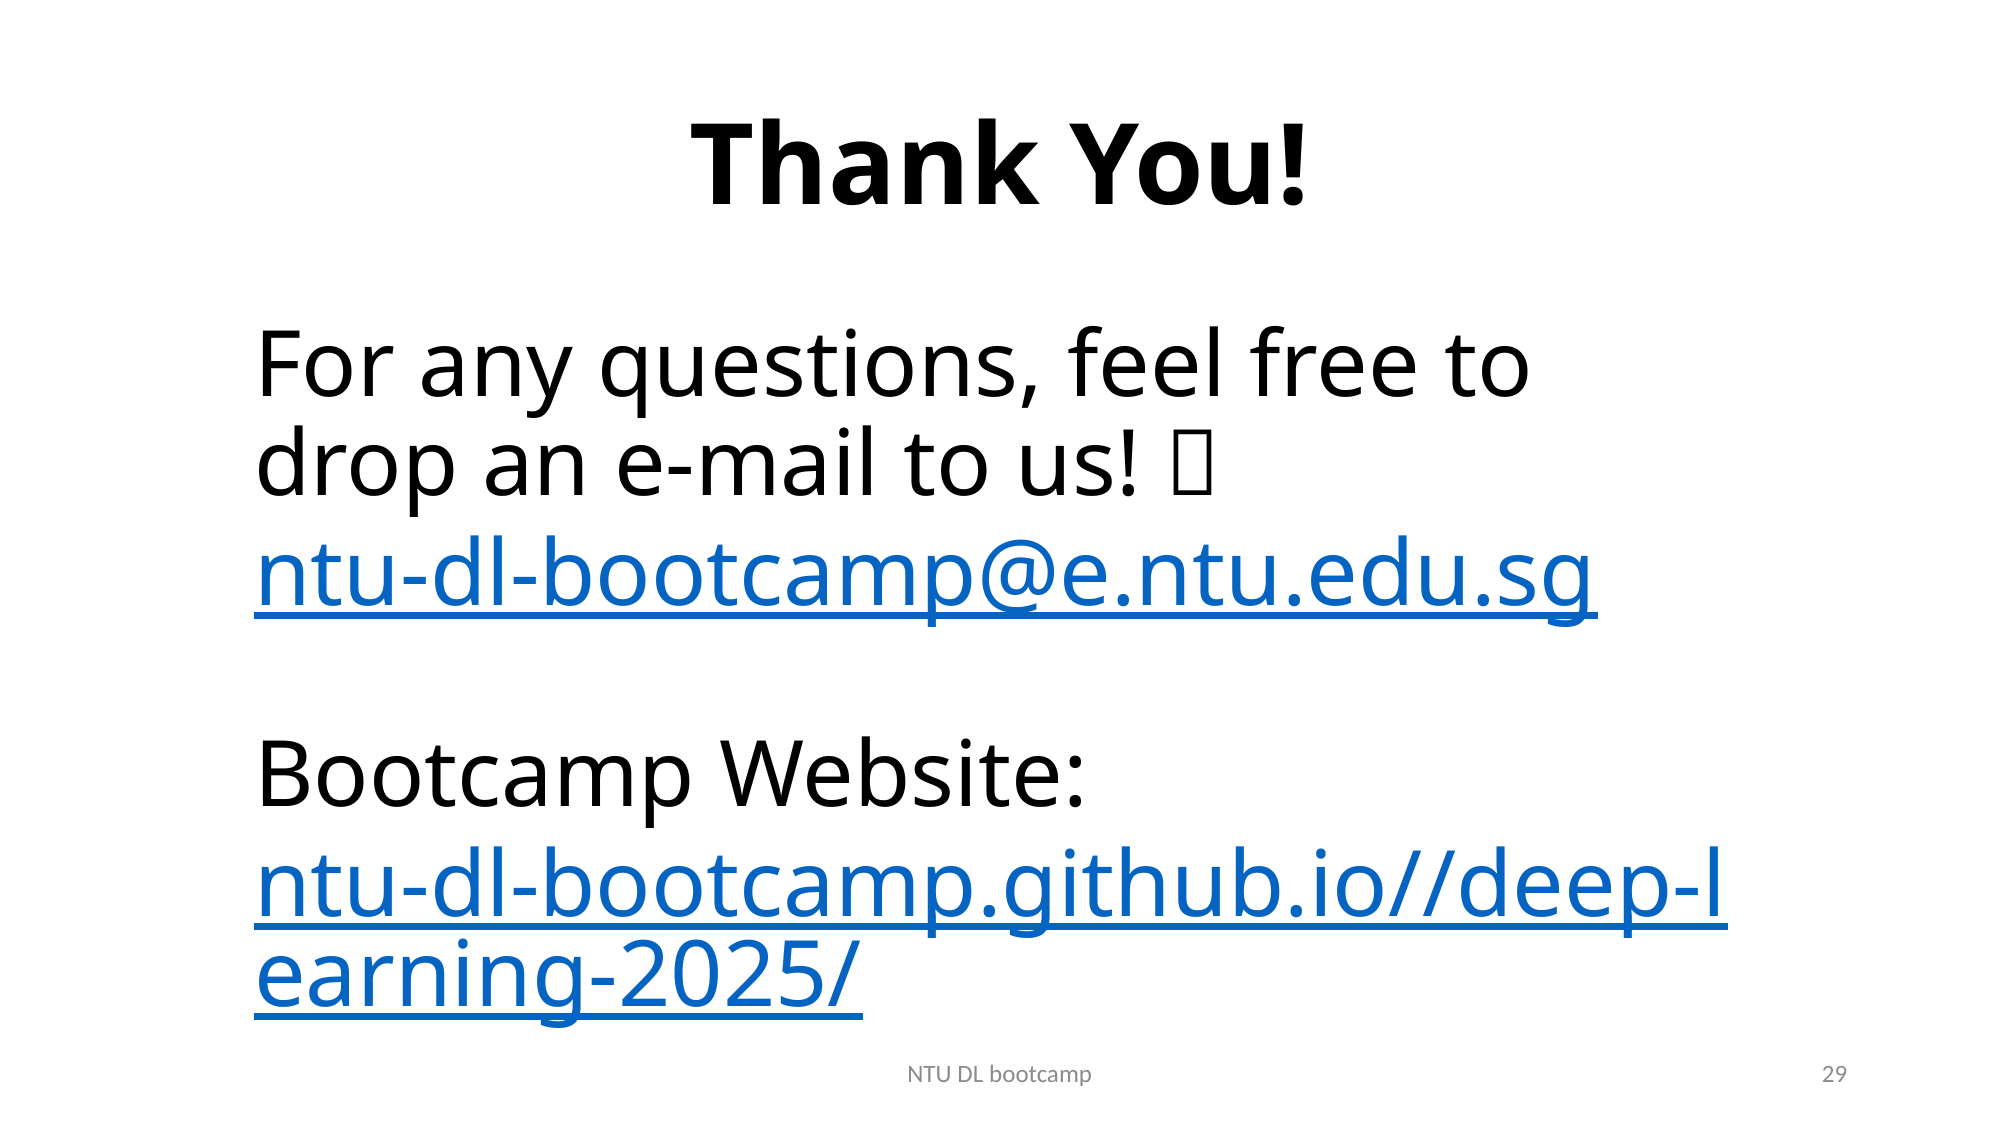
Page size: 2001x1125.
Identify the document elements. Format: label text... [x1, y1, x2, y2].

text_box Thank You! [137, 59, 1863, 278]
title For any questions, feel free to drop an e-mail to us!  ntu-dl-bootcamp@e.ntu.edu.sg Bootcamp Website: ntu-dl-bootcamp.github.io//deep-learning-2025/ [239, 291, 1761, 965]
footer NTU DL bootcamp [662, 1042, 1338, 1103]
slide_number 29 [1412, 1042, 1863, 1103]
